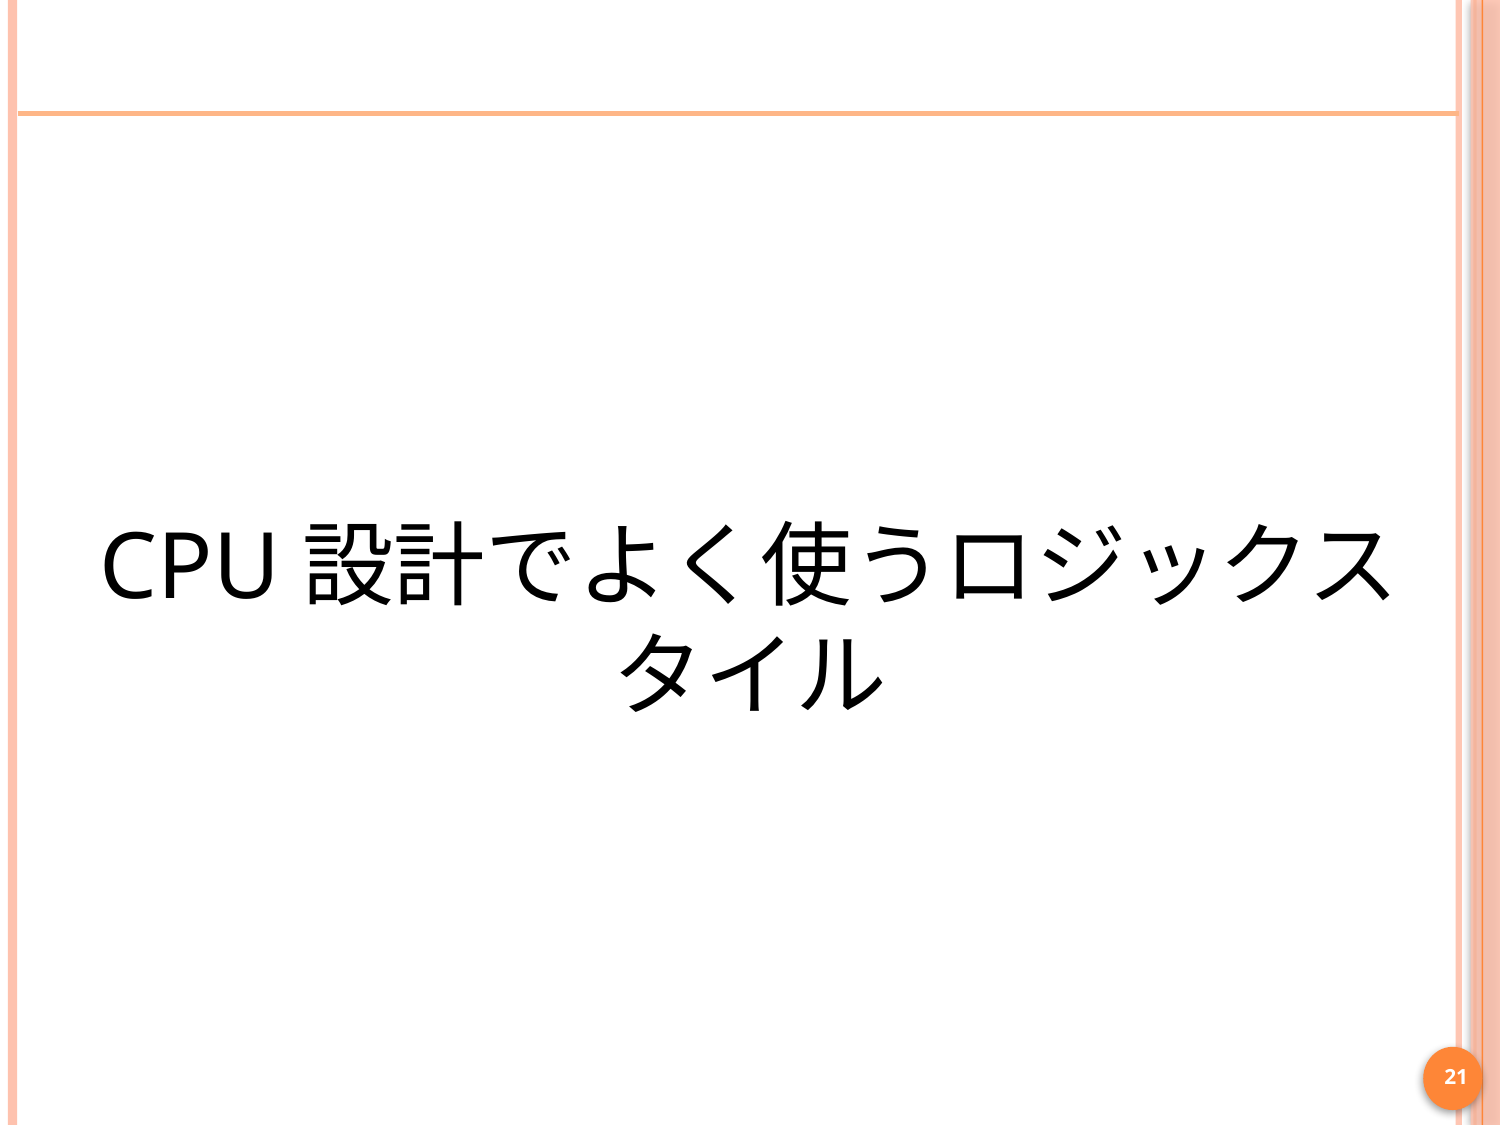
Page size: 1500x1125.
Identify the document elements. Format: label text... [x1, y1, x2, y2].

text_box CPU設計でよく使うロジックスタイル [47, 499, 1453, 734]
slide_number 21 [1424, 1046, 1488, 1109]
